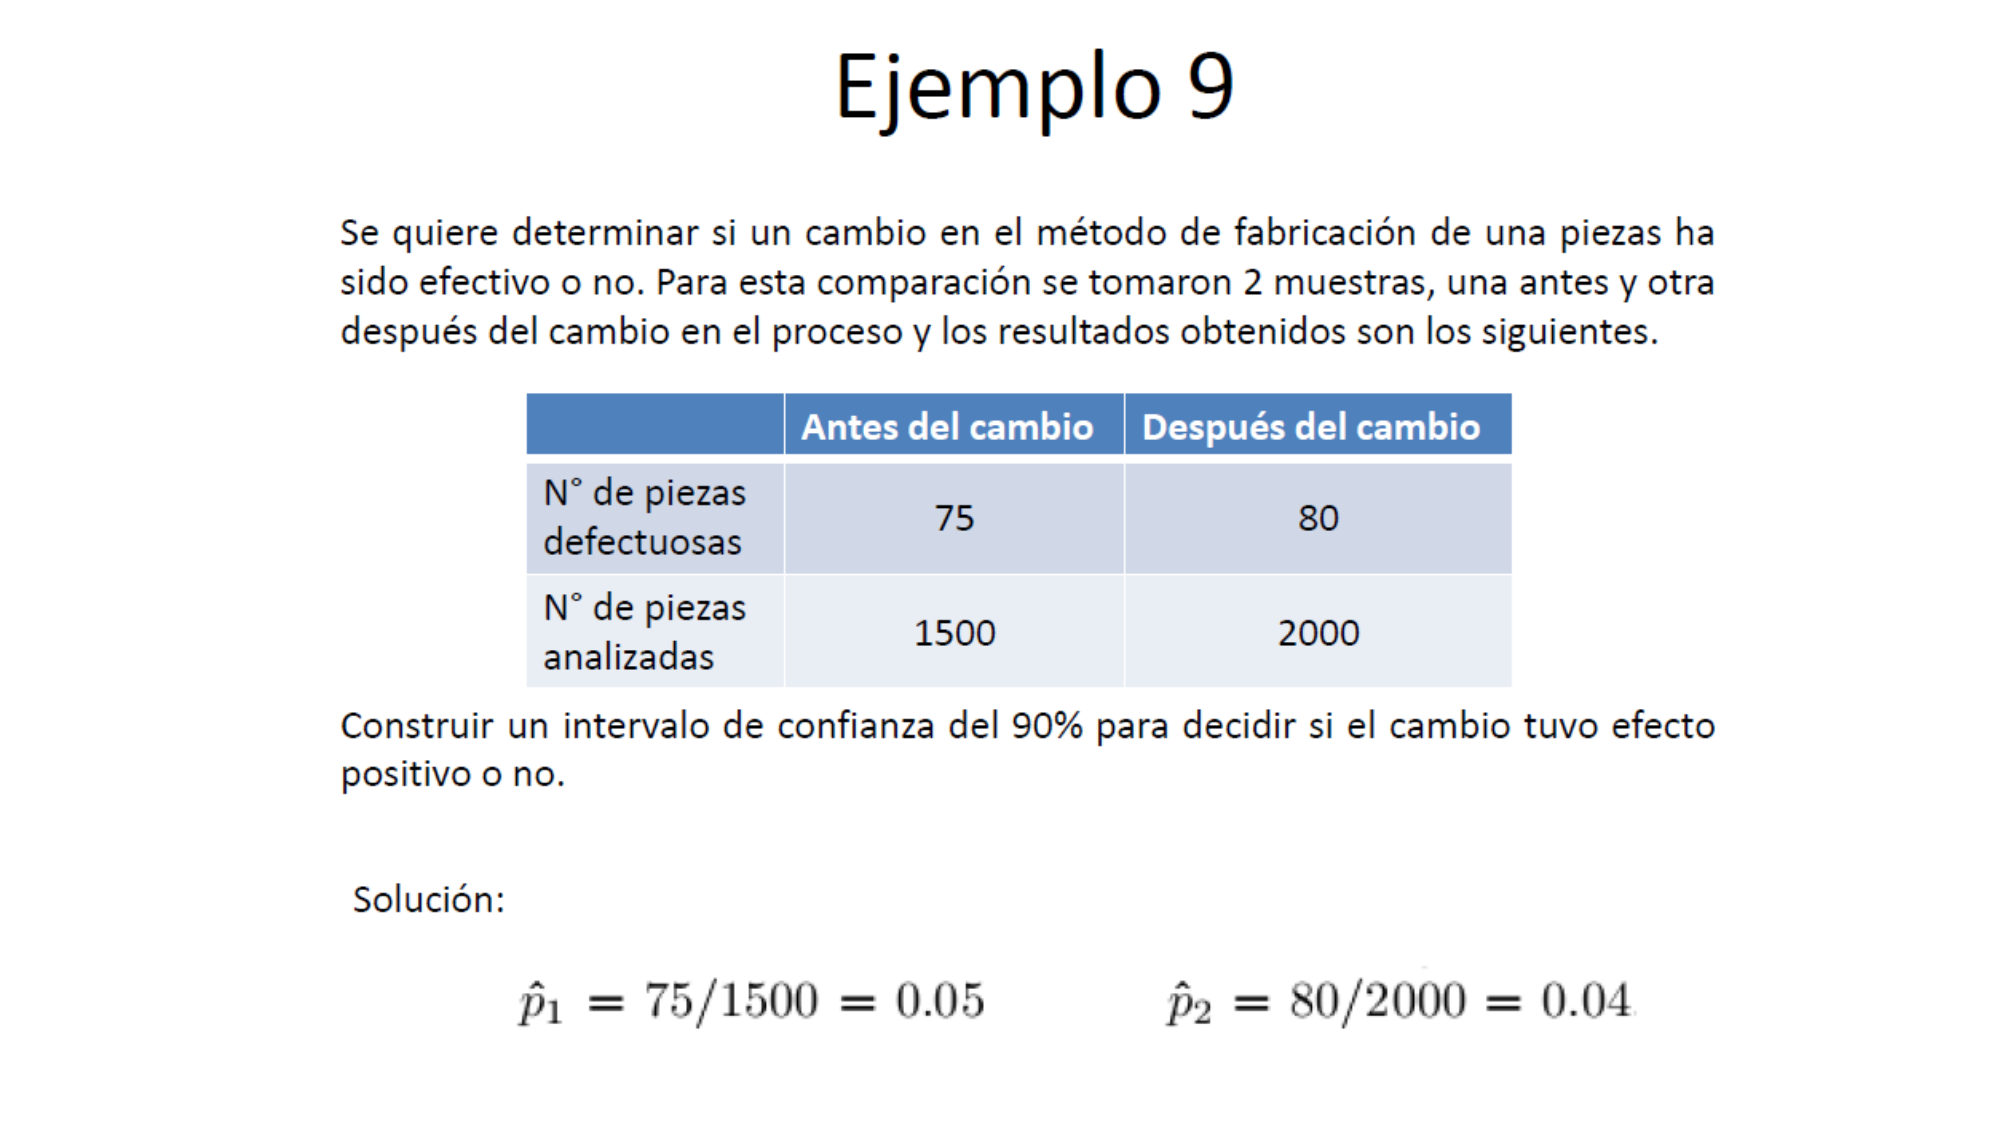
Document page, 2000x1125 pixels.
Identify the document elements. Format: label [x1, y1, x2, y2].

list [326, 41, 1756, 1047]
